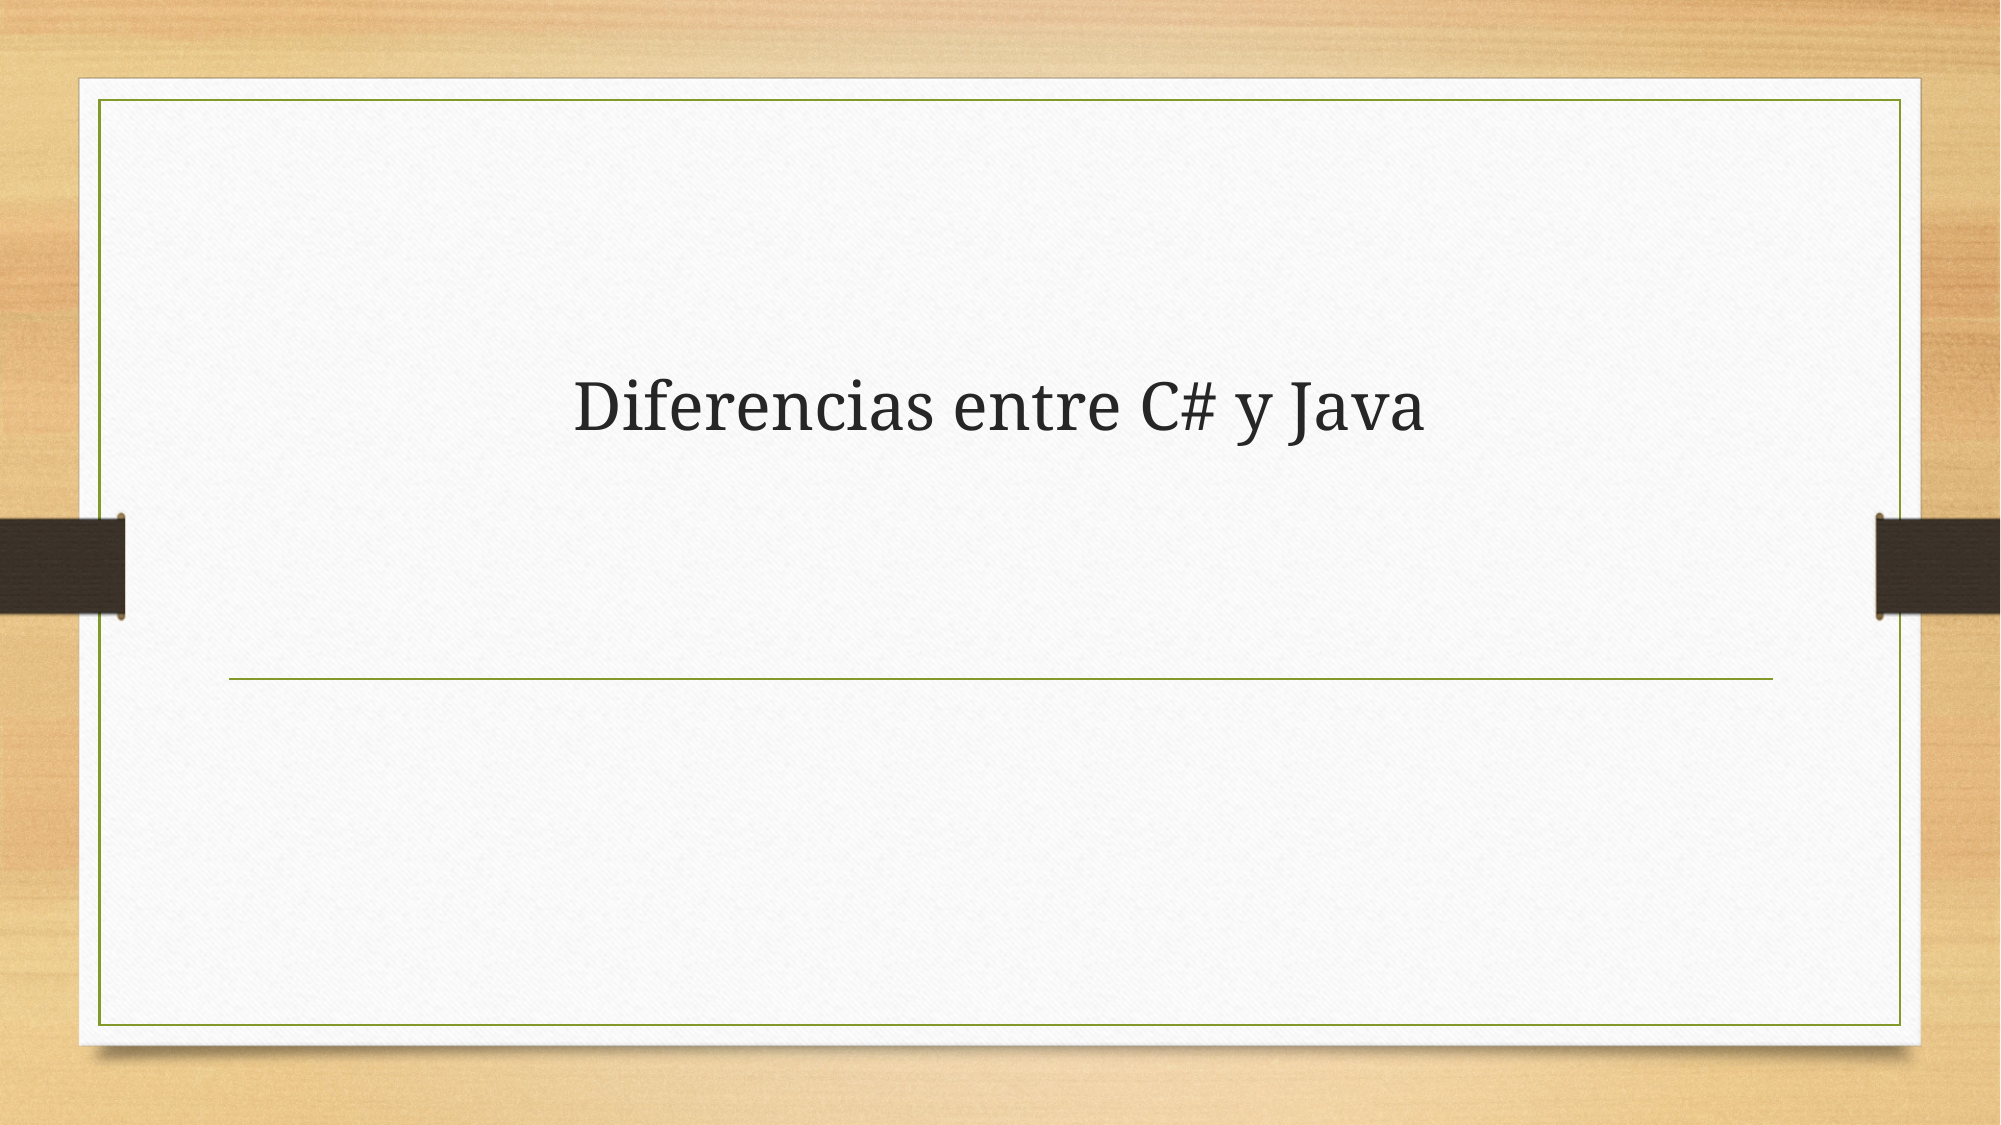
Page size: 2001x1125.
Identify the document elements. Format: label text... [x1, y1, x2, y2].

picture [0, 0, 2001, 1125]
title Diferencias entre C# y Java [213, 161, 1788, 646]
